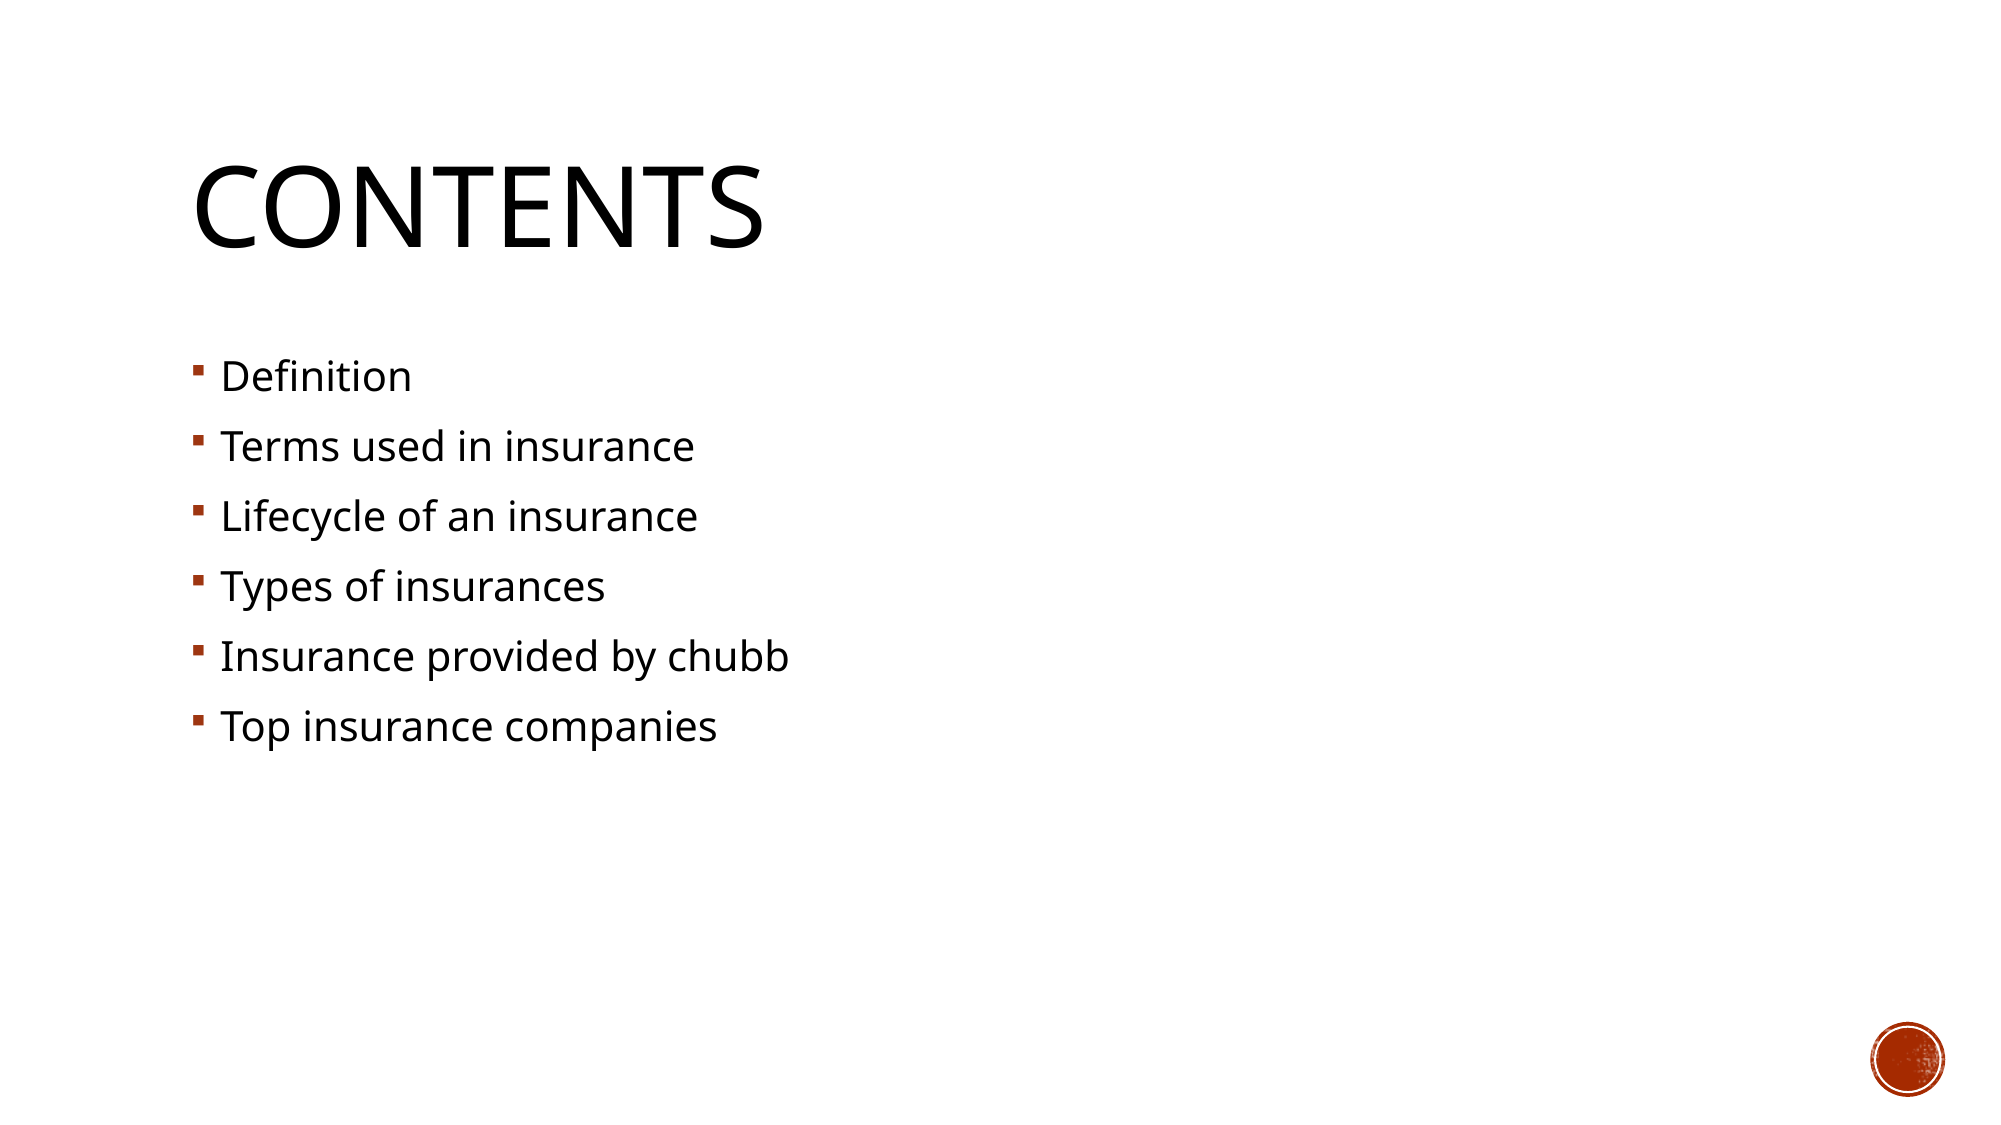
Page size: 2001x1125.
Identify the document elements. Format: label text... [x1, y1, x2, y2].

list Definition Terms used in insurance Lifecycle of an insurance Types of insurances Insurance provided by chubb Top insurance companies [175, 348, 1826, 1013]
title Contents [175, 79, 1826, 344]
